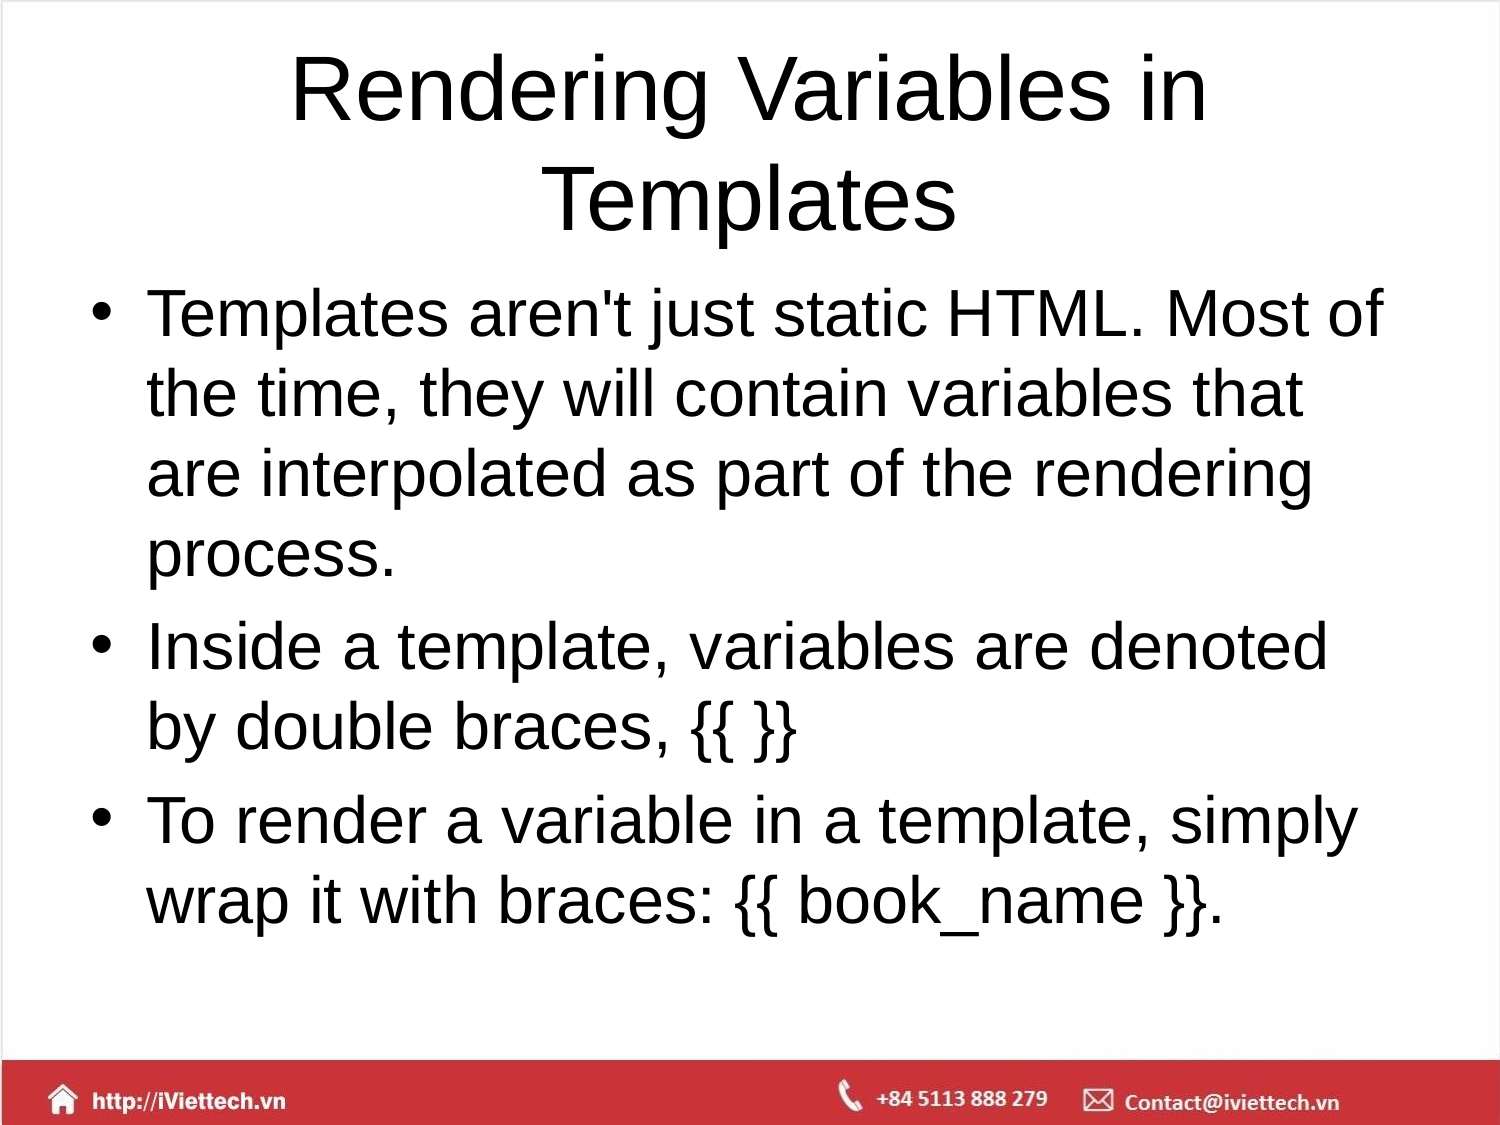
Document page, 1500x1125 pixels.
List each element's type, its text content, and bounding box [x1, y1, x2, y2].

picture [0, 0, 1500, 1125]
list Templates aren't just static HTML. Most of the time, they will contain variables that are interpolated as part of the rendering process. Inside a template, variables are denoted by double braces, {{ }} To render a variable in a template, simply wrap it with braces: {{ book_name }}. [75, 262, 1425, 1005]
title Rendering Variables in Templates [75, 45, 1425, 233]
